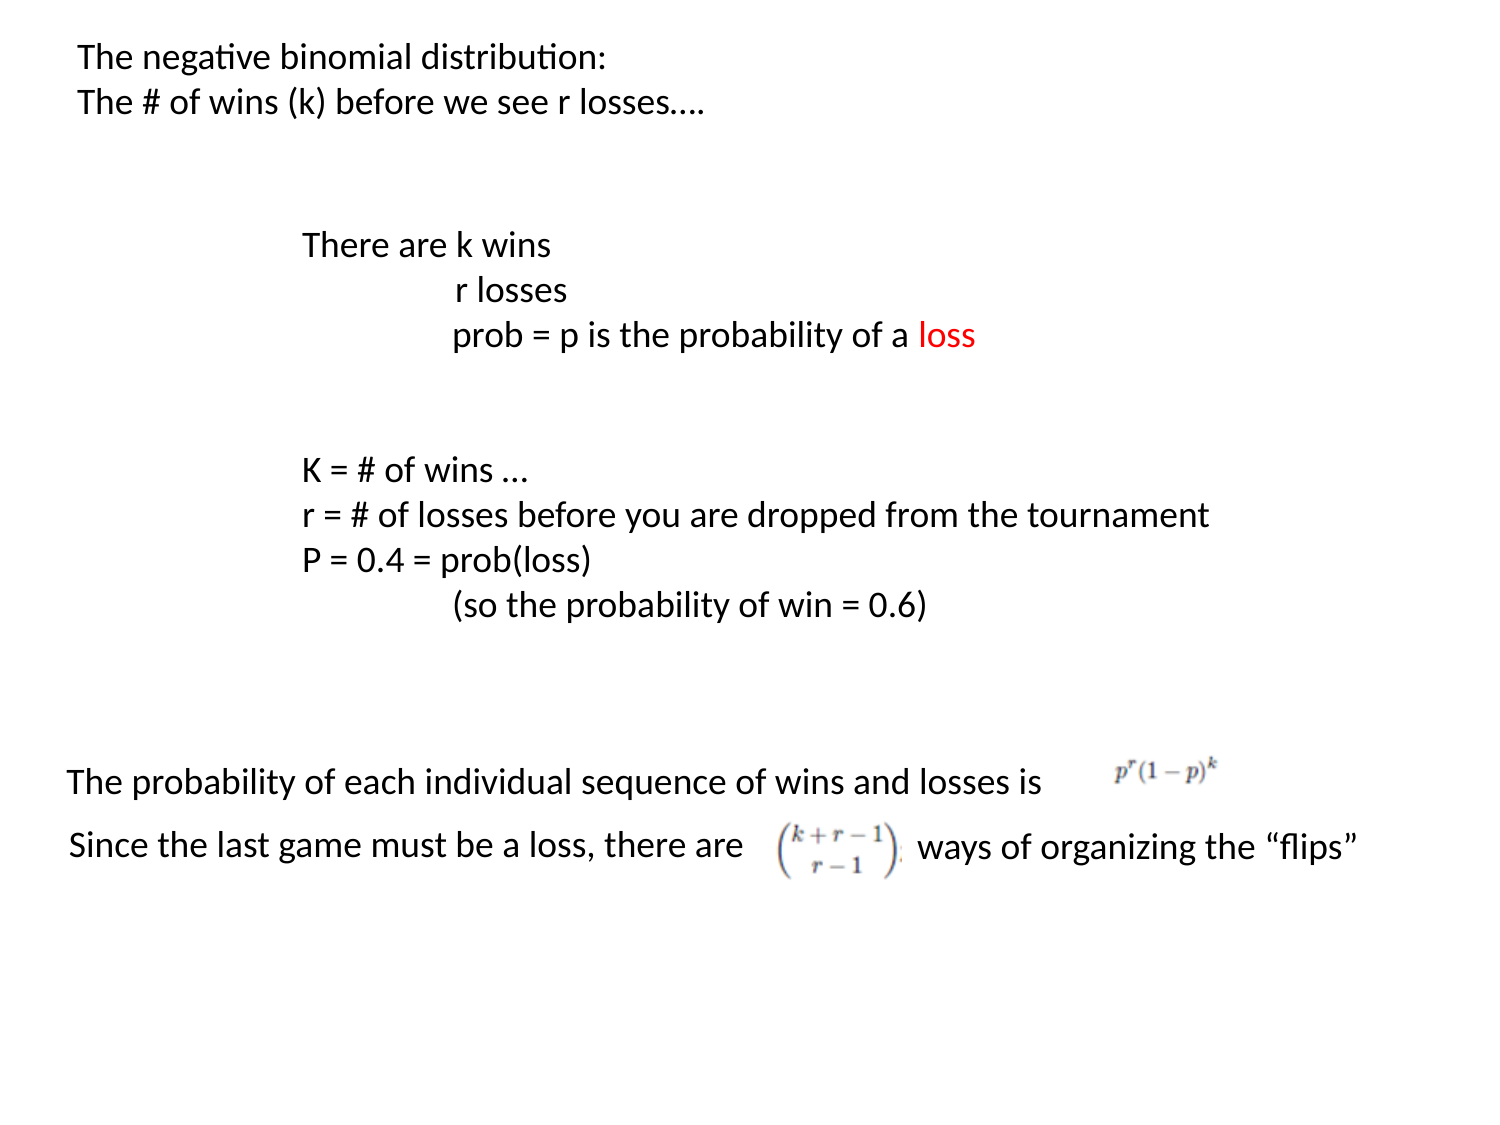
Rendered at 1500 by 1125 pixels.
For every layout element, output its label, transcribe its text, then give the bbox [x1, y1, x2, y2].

picture [774, 799, 902, 891]
text_box ways of organizing the “flips” [905, 814, 1374, 875]
text_box Since the last game must be a loss, there are [54, 812, 769, 873]
picture [1112, 724, 1219, 801]
text_box The negative binomial distribution: The # of wins (k) before we see r losses…. [62, 24, 1413, 130]
text_box The probability of each individual sequence of wins and losses is [51, 749, 1076, 810]
text_box There are k wins r losses prob = p is the probability of a loss K = # of wins … r = # of losses before you are dropped from the tournament P = 0.4 = prob(loss) (so the probability of win = 0.6) [287, 212, 1425, 633]
